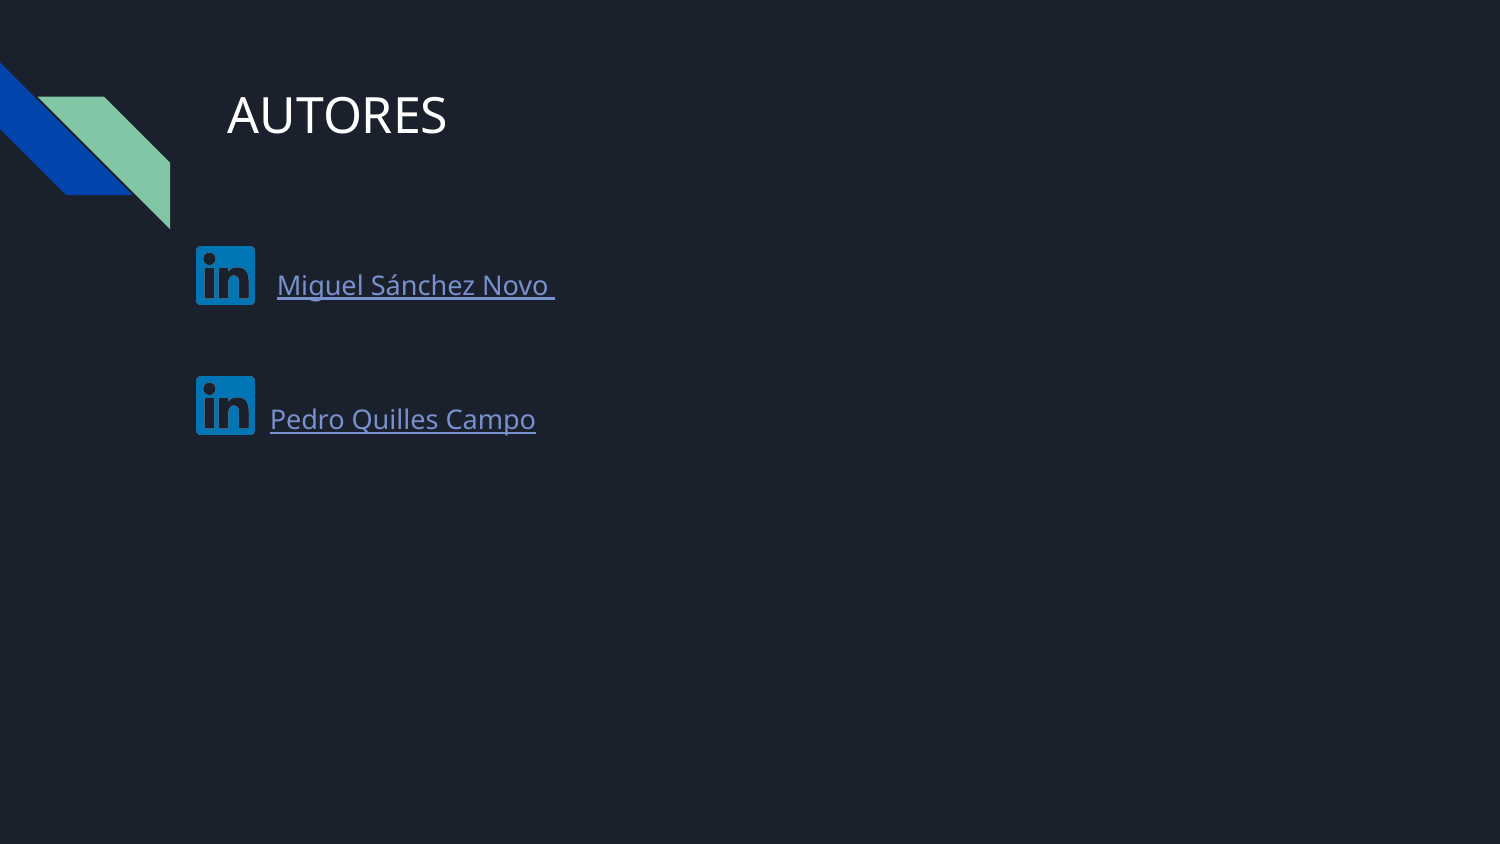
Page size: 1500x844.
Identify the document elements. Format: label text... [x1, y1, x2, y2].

picture [195, 245, 255, 306]
picture [195, 375, 255, 436]
list Miguel Sánchez Novo Pedro Quilles Campo [254, 246, 1500, 807]
title AUTORES [212, 64, 1368, 215]
